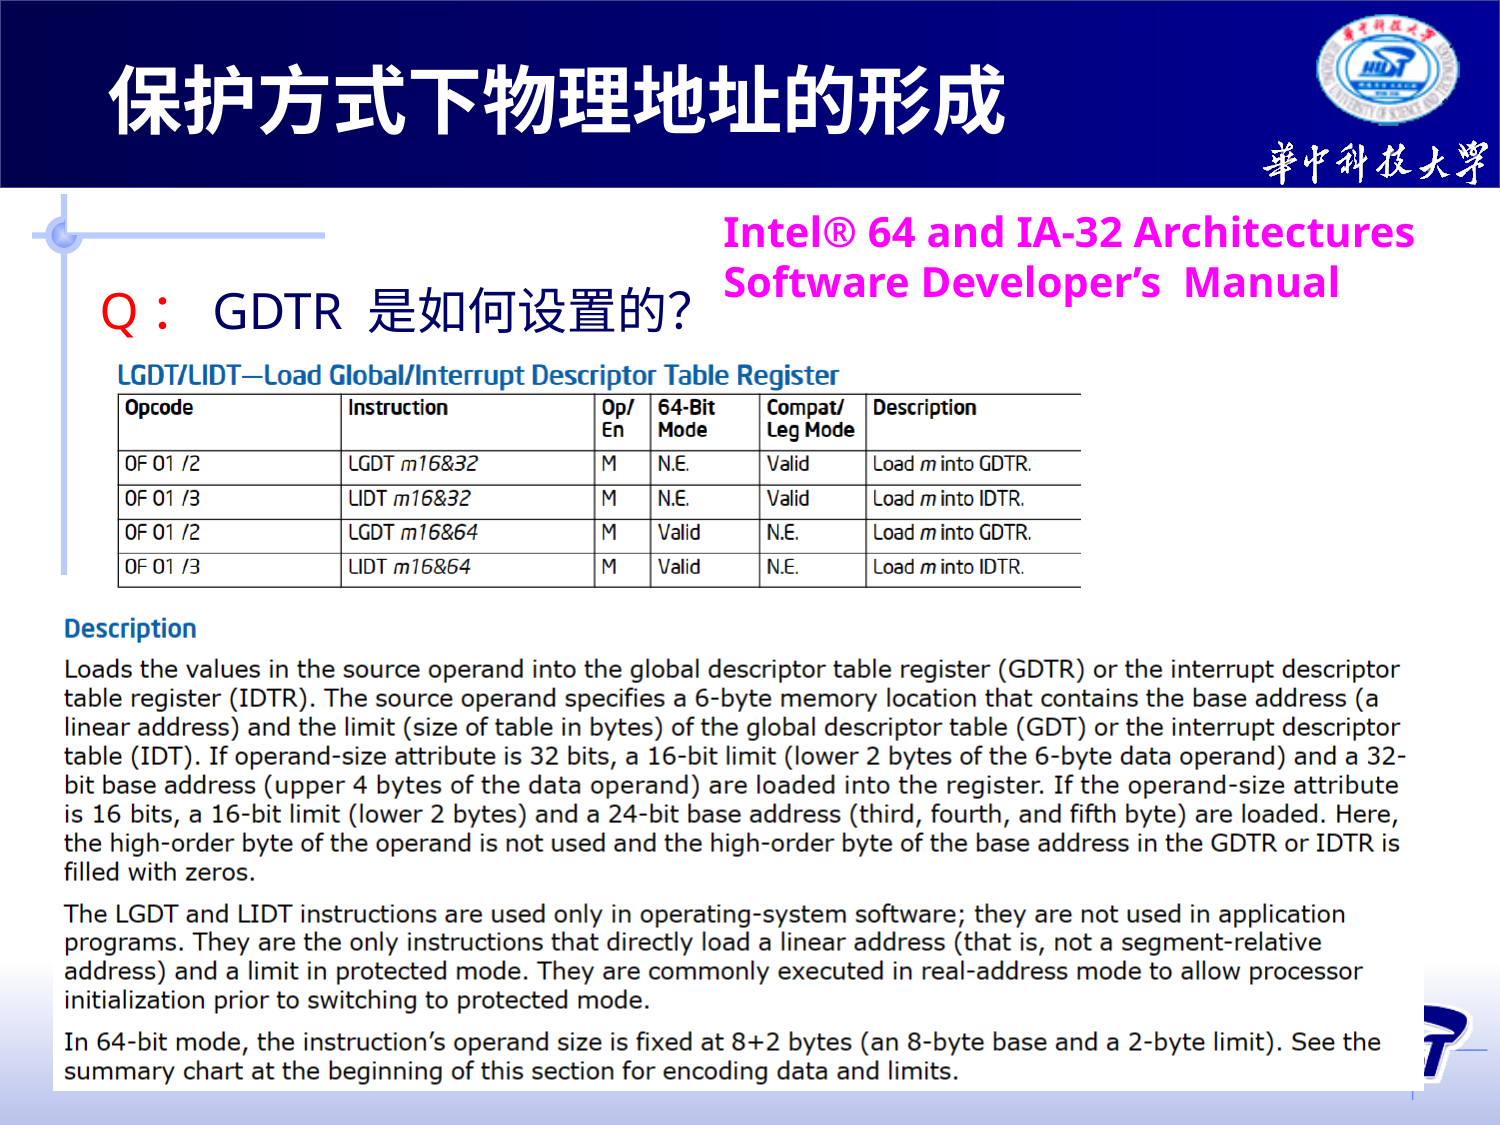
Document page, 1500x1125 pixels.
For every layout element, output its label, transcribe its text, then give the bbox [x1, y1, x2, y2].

picture [1316, 14, 1460, 126]
picture [100, 351, 1081, 600]
text_box Intel® 64 and IA-32 Architectures Software Developer’s Manual [708, 198, 1453, 314]
picture [1262, 140, 1488, 185]
picture [52, 609, 1424, 1092]
text_box 保护方式下物理地址的形成 [93, 46, 1023, 152]
list Q：GDTR 是如何设置的？ [84, 278, 737, 367]
